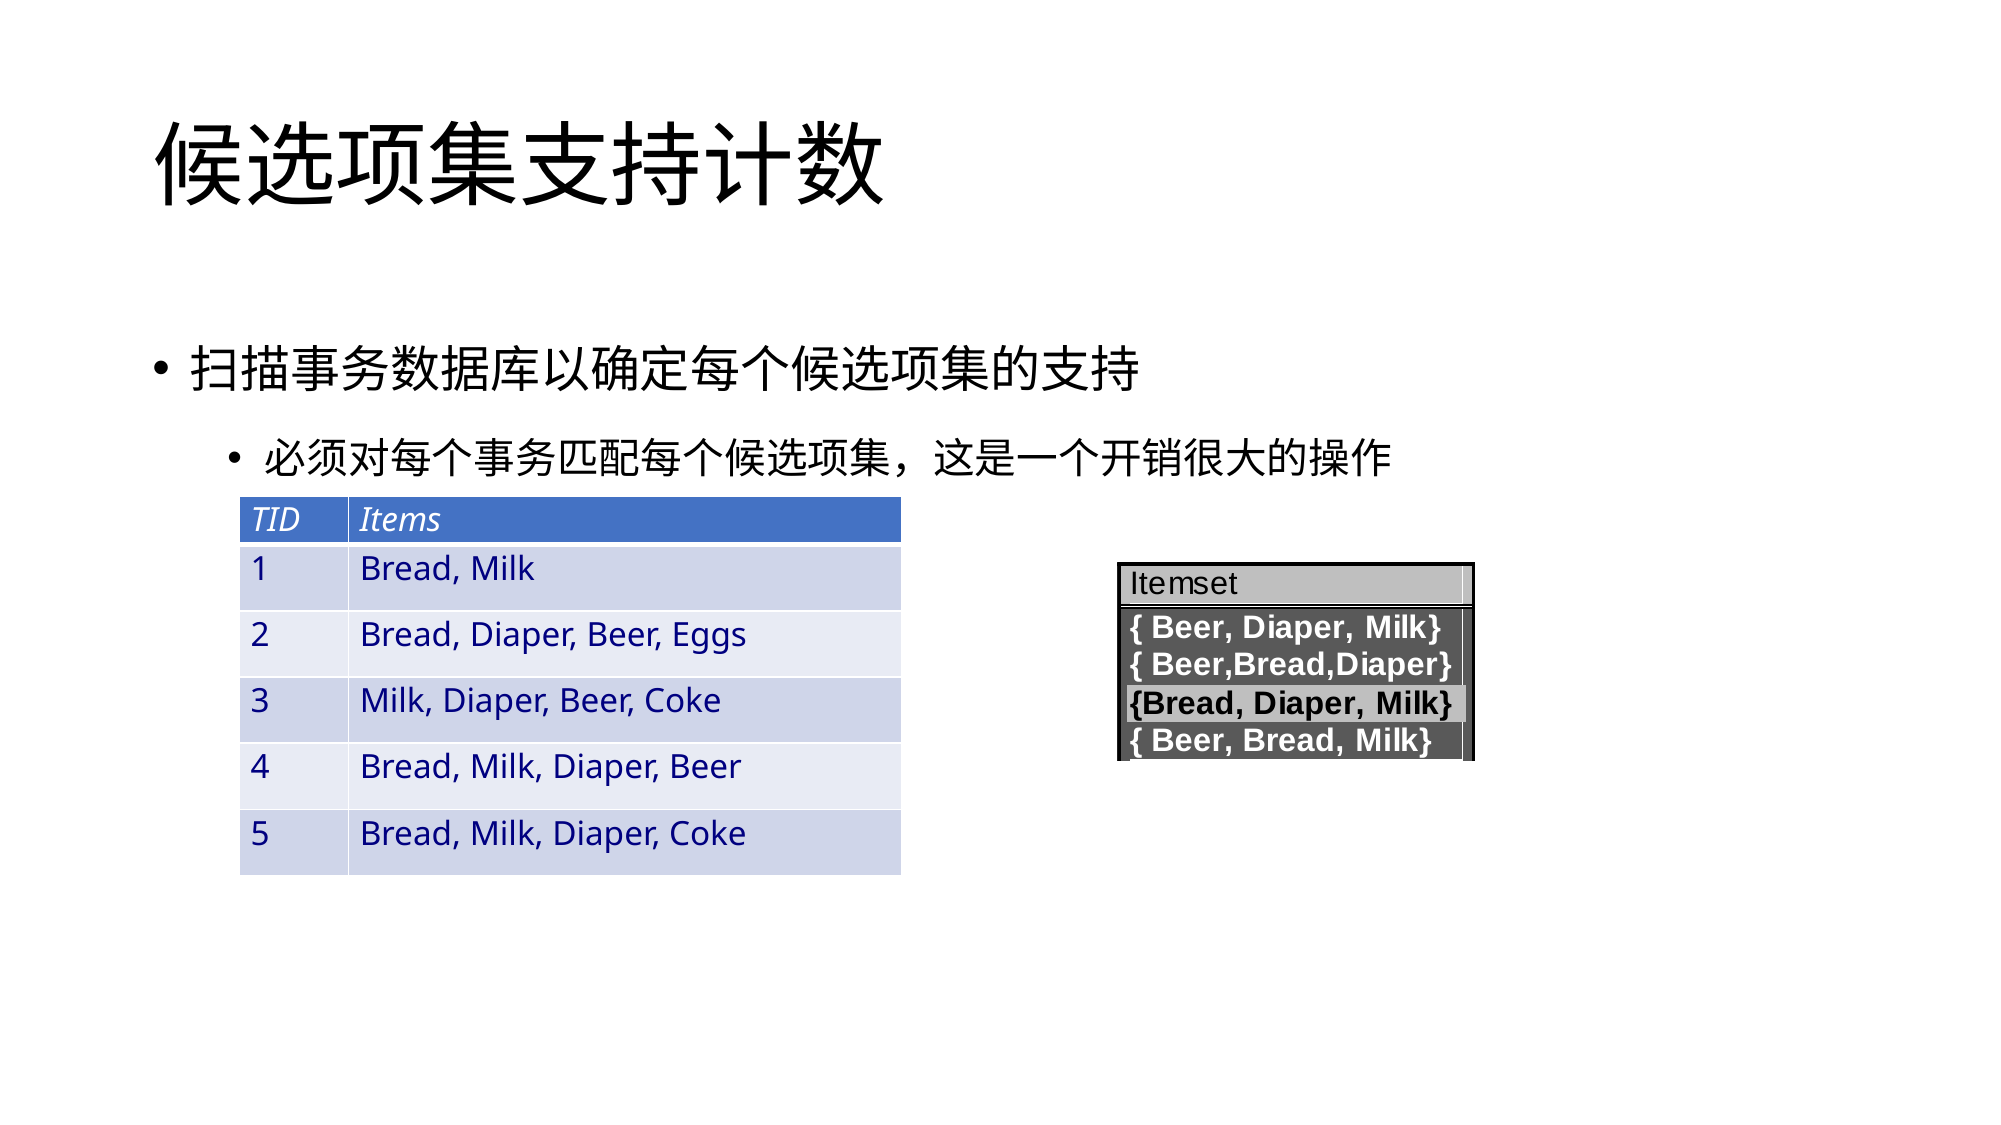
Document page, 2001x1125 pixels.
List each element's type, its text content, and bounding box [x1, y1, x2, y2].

table_cell 4 [240, 744, 348, 809]
table_cell Bread, Milk, Diaper, Beer [349, 744, 901, 809]
table_cell 5 [240, 810, 348, 875]
table_cell Bread, Diaper, Beer, Eggs [349, 612, 901, 676]
title 候选项集支持计数 [137, 59, 1863, 278]
table_header TID [240, 497, 348, 542]
table_cell 3 [240, 678, 348, 742]
table_cell 1 [240, 547, 348, 610]
table_cell Milk, Diaper, Beer, Coke [349, 678, 901, 742]
list 扫描事务数据库以确定每个候选项集的支持 必须对每个事务匹配每个候选项集，这是一个开销很大的操作 [137, 299, 1863, 1014]
table_cell Bread, Milk, Diaper, Coke [349, 810, 901, 875]
table_cell 2 [240, 612, 348, 676]
table_header Items [349, 497, 901, 542]
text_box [1117, 562, 1625, 810]
table_cell Bread, Milk [349, 547, 901, 610]
